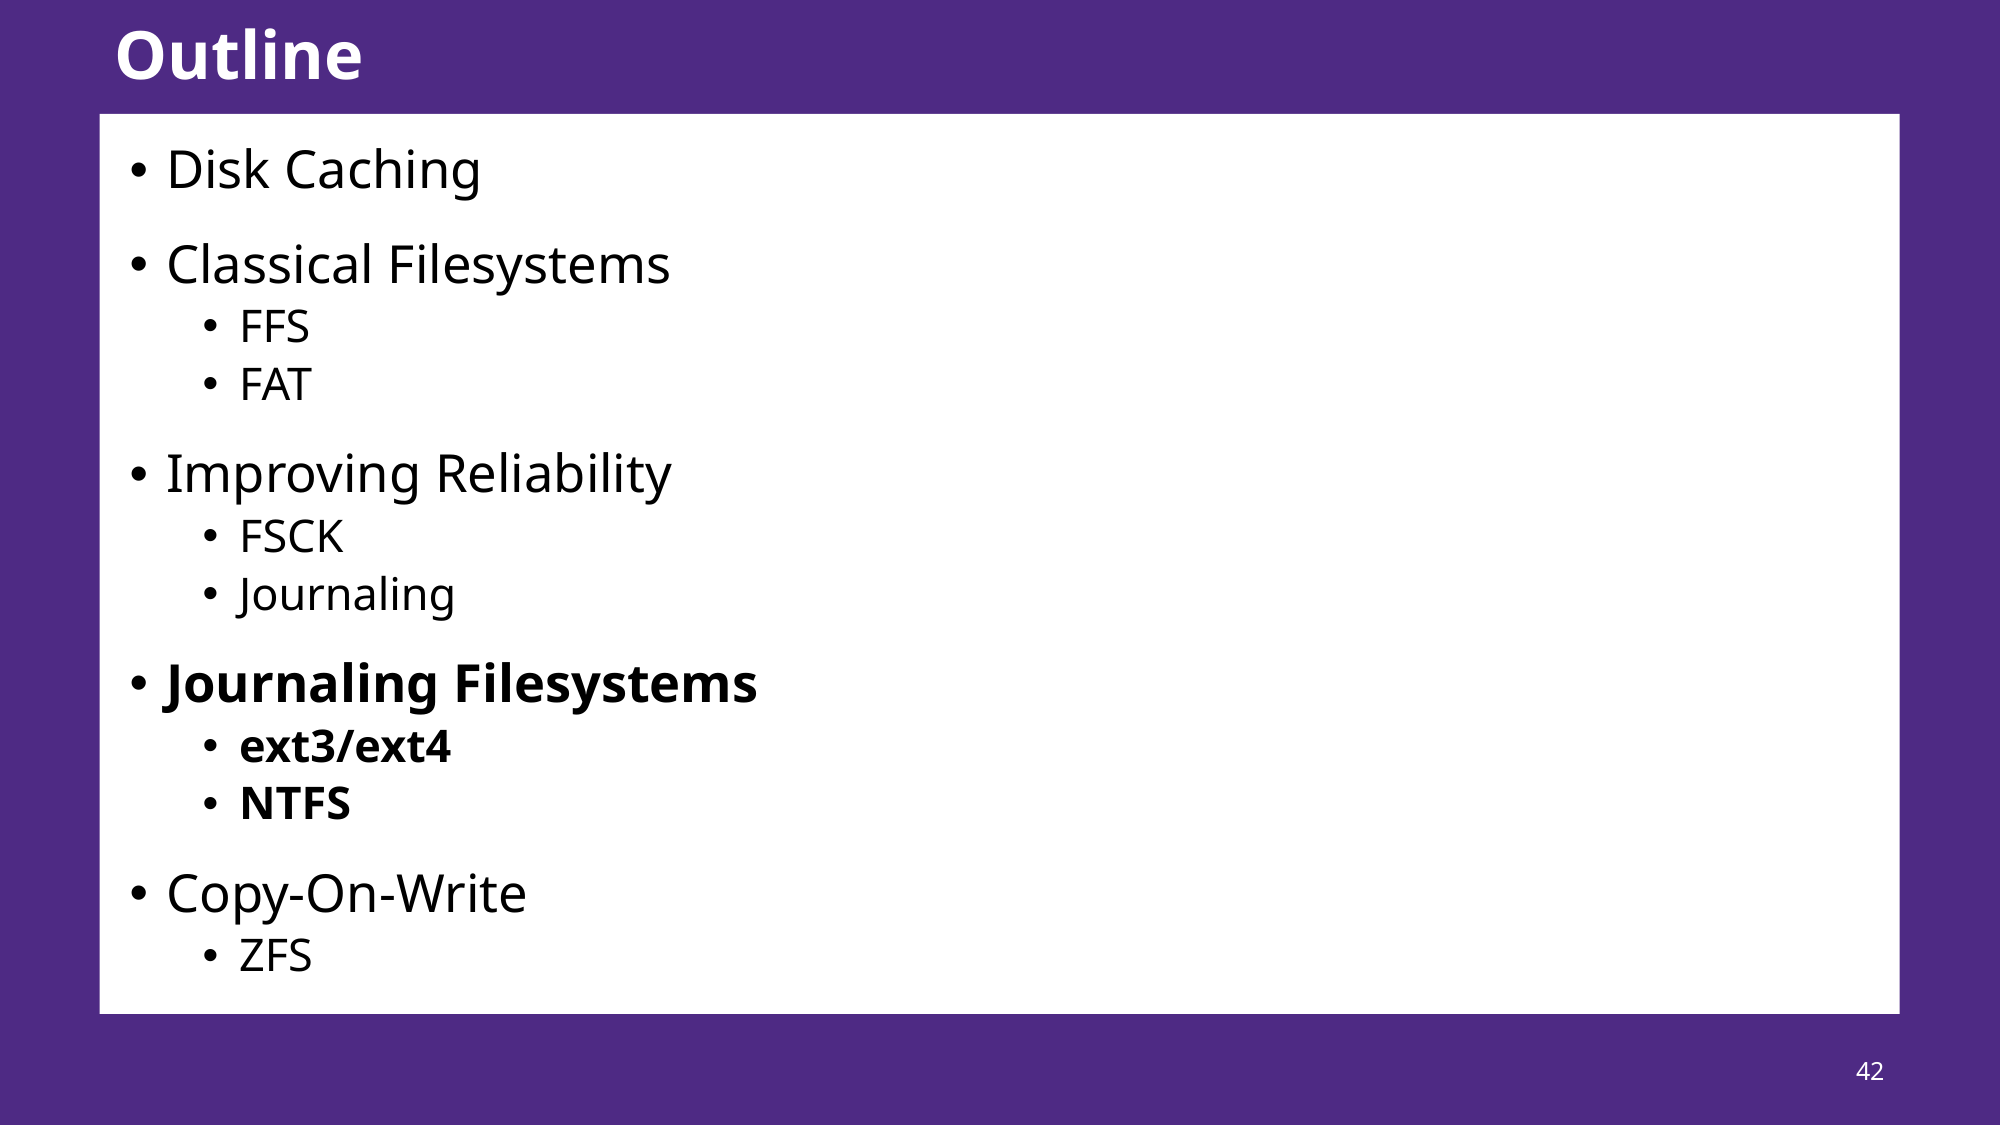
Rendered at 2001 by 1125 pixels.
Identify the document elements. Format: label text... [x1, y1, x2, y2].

title Outline [99, 1, 1900, 114]
slide_number 42 [1749, 1042, 1900, 1103]
list Disk Caching Classical Filesystems FFS FAT Improving Reliability FSCK Journaling Journaling Filesystems ext3/ext4 NTFS Copy-On-Write ZFS [99, 114, 1900, 1014]
